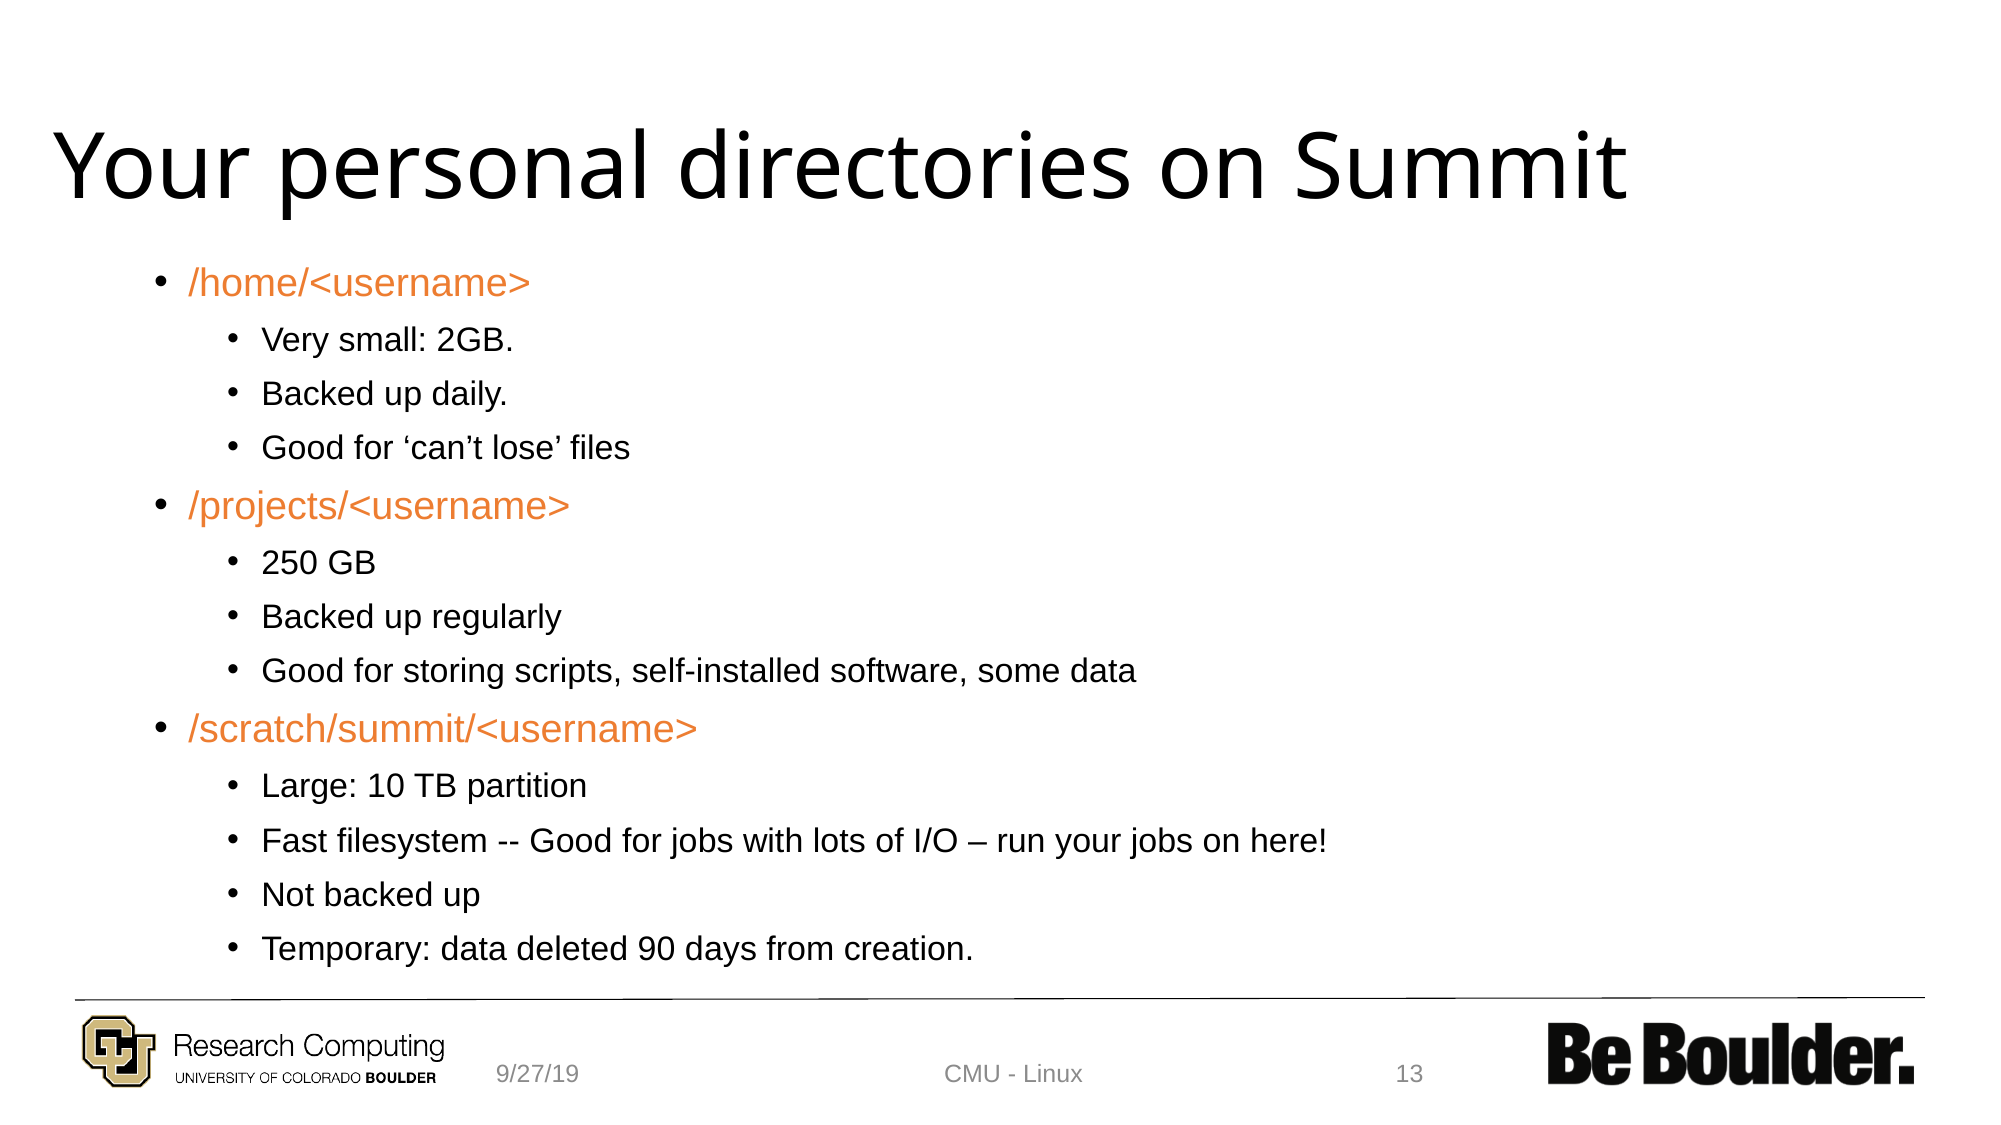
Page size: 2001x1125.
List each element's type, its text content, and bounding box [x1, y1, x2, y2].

slide_number 13 [1380, 1042, 1525, 1103]
list /home/<username> Very small: 2GB. Backed up daily. Good for ‘can’t lose’ files /projects/<username> 250 GB Backed up regularly Good for storing scripts, self-installed software, some data /scratch/summit/<username> Large: 10 TB partition Fast filesystem -- Good for jobs with lots of I/O – run your jobs on here! Not backed up Temporary: data deleted 90 days from creation. [137, 244, 1863, 983]
footer CMU - Linux [676, 1042, 1352, 1103]
picture [1524, 1015, 1938, 1088]
picture [81, 1015, 444, 1088]
title Your personal directories on Summit [39, 59, 1950, 278]
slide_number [480, 1042, 615, 1103]
